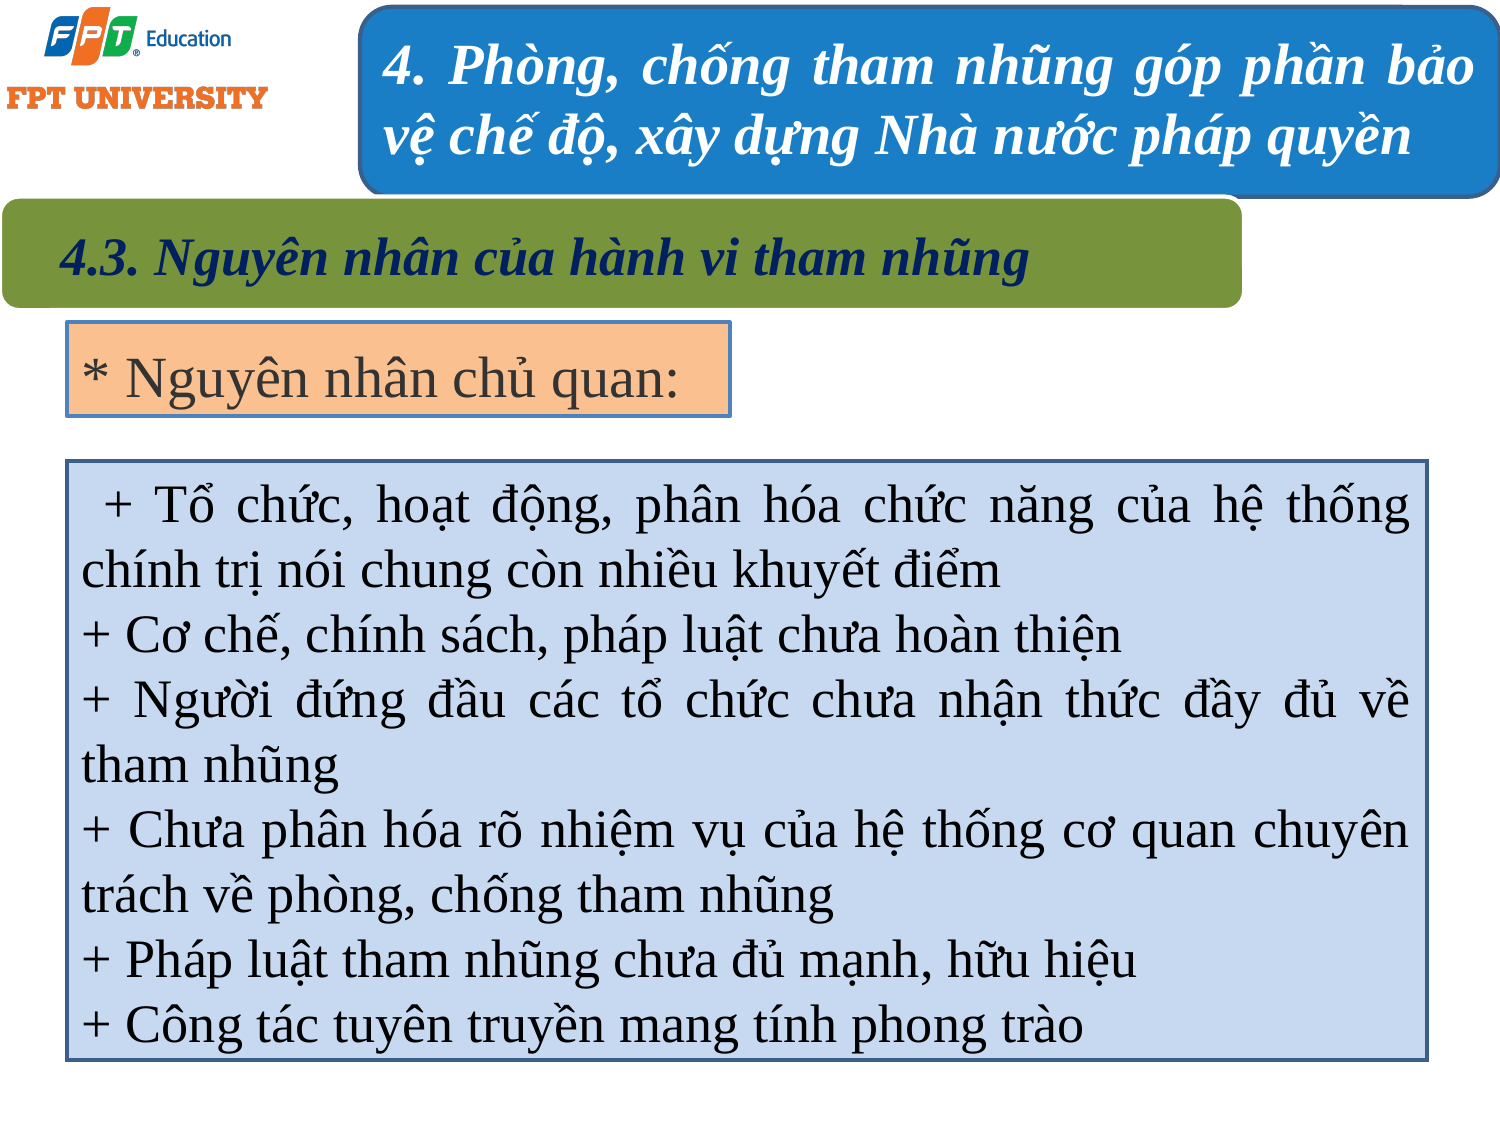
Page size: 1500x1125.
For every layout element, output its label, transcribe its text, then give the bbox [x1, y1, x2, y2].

text_box * Nguyên nhân chủ quan: [67, 322, 730, 417]
text_box + Tổ chức, hoạt động, phân hóa chức năng của hệ thống chính trị nói chung còn nhiều khuyết điểm + Cơ chế, chính sách, pháp luật chưa hoàn thiện + Người đứng đầu các tổ chức chưa nhận thức đầy đủ về tham nhũng + Chưa phân hóa rõ nhiệm vụ của hệ thống cơ quan chuyên trách về phòng, chống tham nhũng + Pháp luật tham nhũng chưa đủ mạnh, hữu hiệu + Công tác tuyên truyền mang tính phong trào [66, 461, 1428, 1061]
picture [7, 7, 268, 109]
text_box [0, 196, 1254, 311]
text_box 4. Phòng, chống tham nhũng góp phần bảo vệ chế độ, xây dựng Nhà nước pháp quyền [357, 4, 1500, 199]
